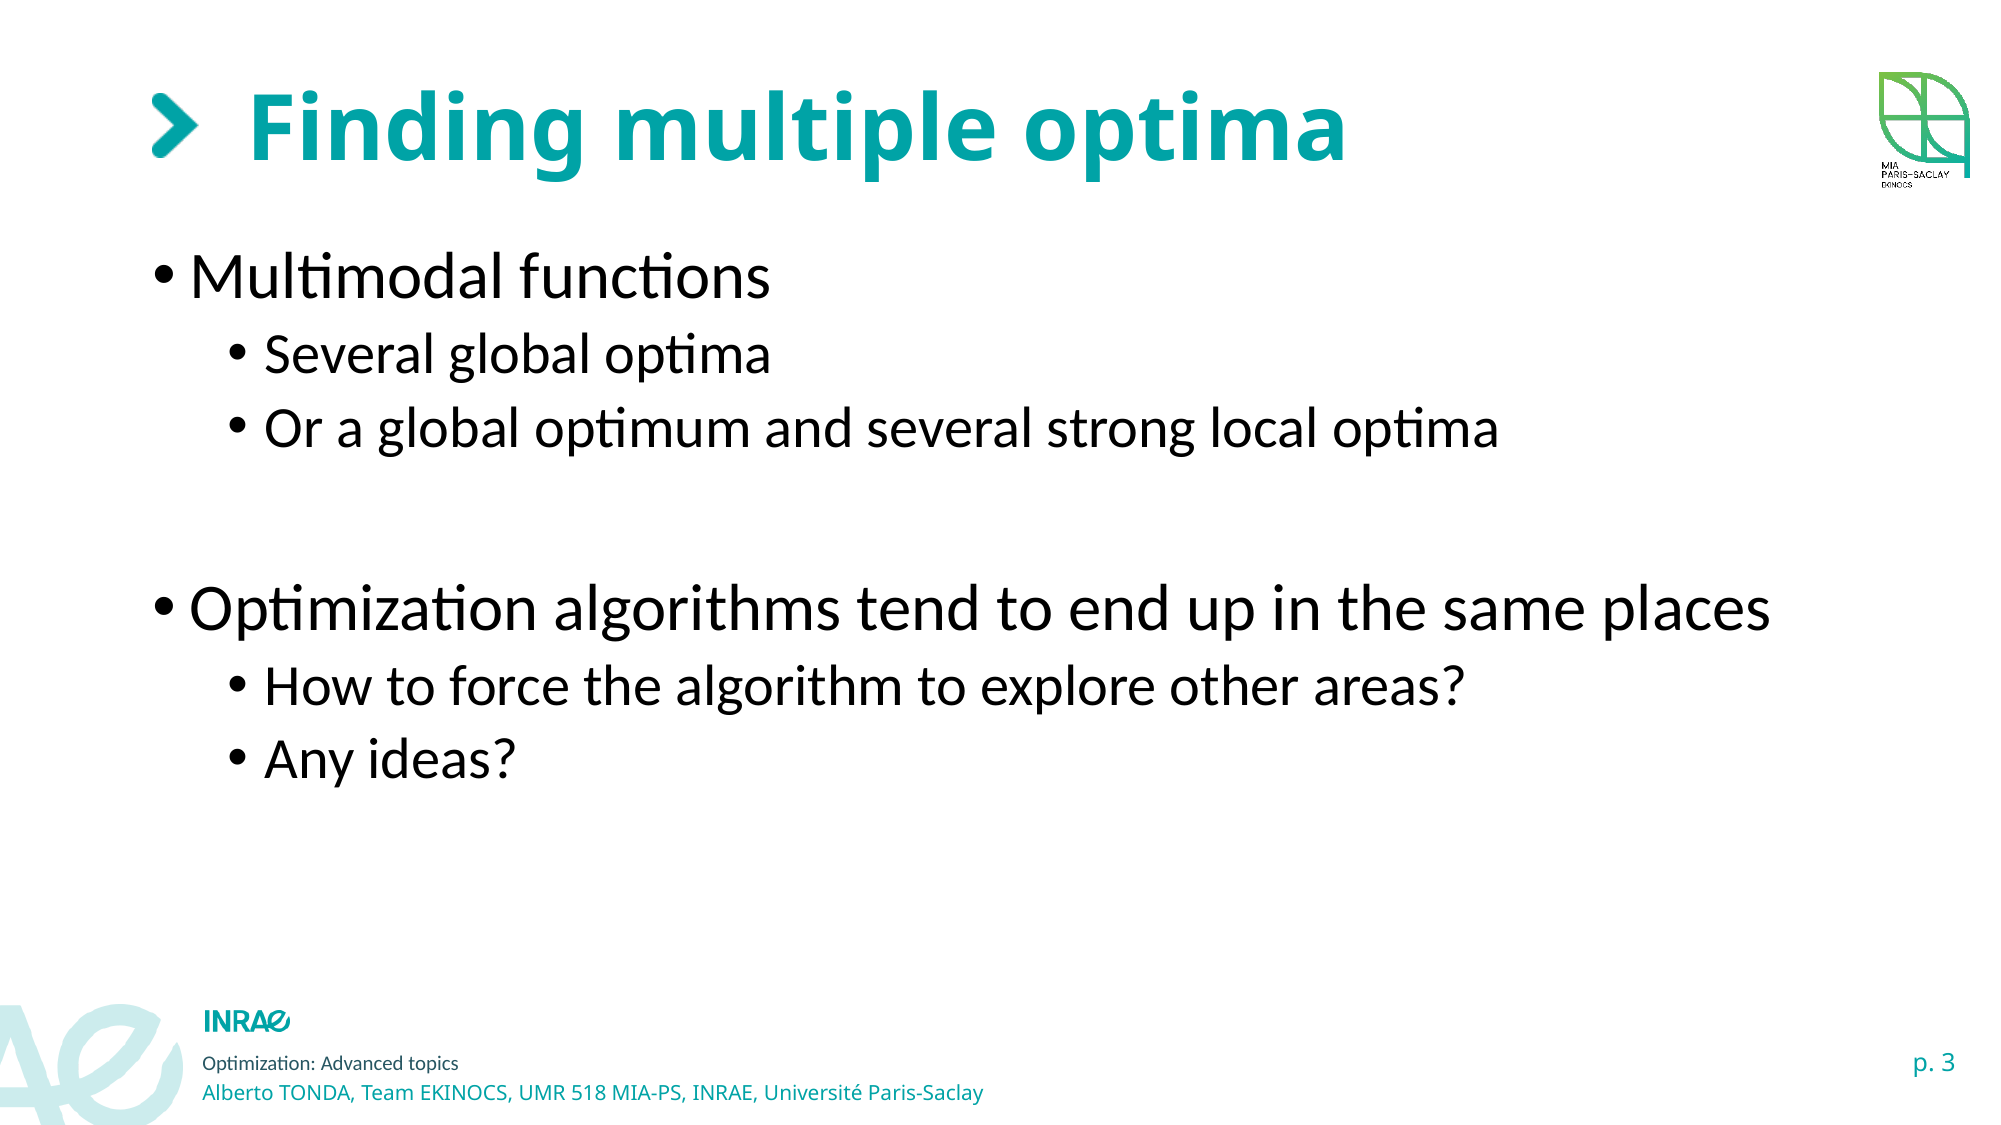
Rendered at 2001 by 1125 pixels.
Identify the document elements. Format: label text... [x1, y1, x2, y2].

list Multimodal functions Several global optima Or a global optimum and several strong local optima Optimization algorithms tend to end up in the same places How to force the algorithm to explore other areas? Any ideas? [137, 233, 1863, 1001]
picture [1862, 54, 1986, 205]
picture [0, 996, 329, 1125]
picture [152, 93, 200, 158]
title Finding multiple optima [137, 59, 1863, 203]
